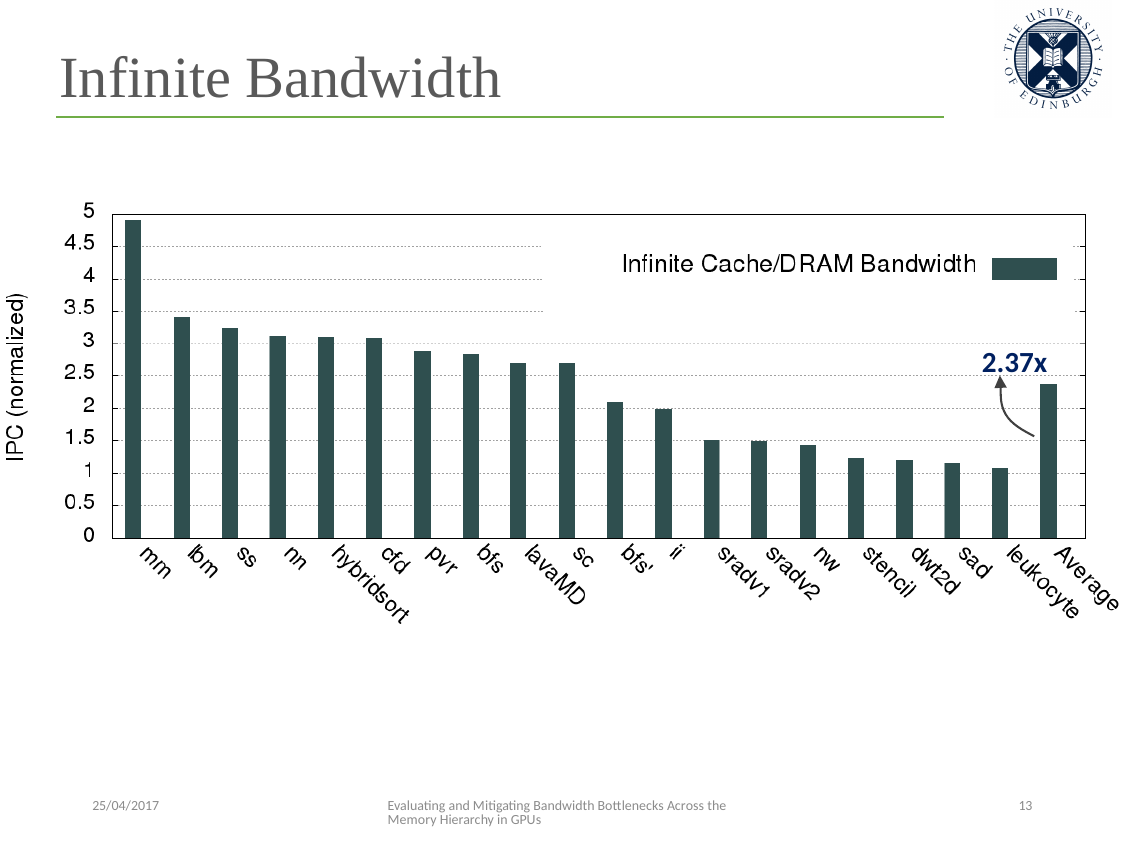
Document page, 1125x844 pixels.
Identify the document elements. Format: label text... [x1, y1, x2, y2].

footer Evaluating and Mitigating Bandwidth Bottlenecks Across the Memory Hierarchy in GPUs [372, 782, 753, 827]
text_box Infinite Bandwidth [44, 31, 994, 116]
slide_number 13 [794, 782, 1048, 827]
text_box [966, 335, 1083, 444]
picture [0, 187, 1125, 657]
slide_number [77, 782, 331, 827]
picture [994, 0, 1112, 118]
